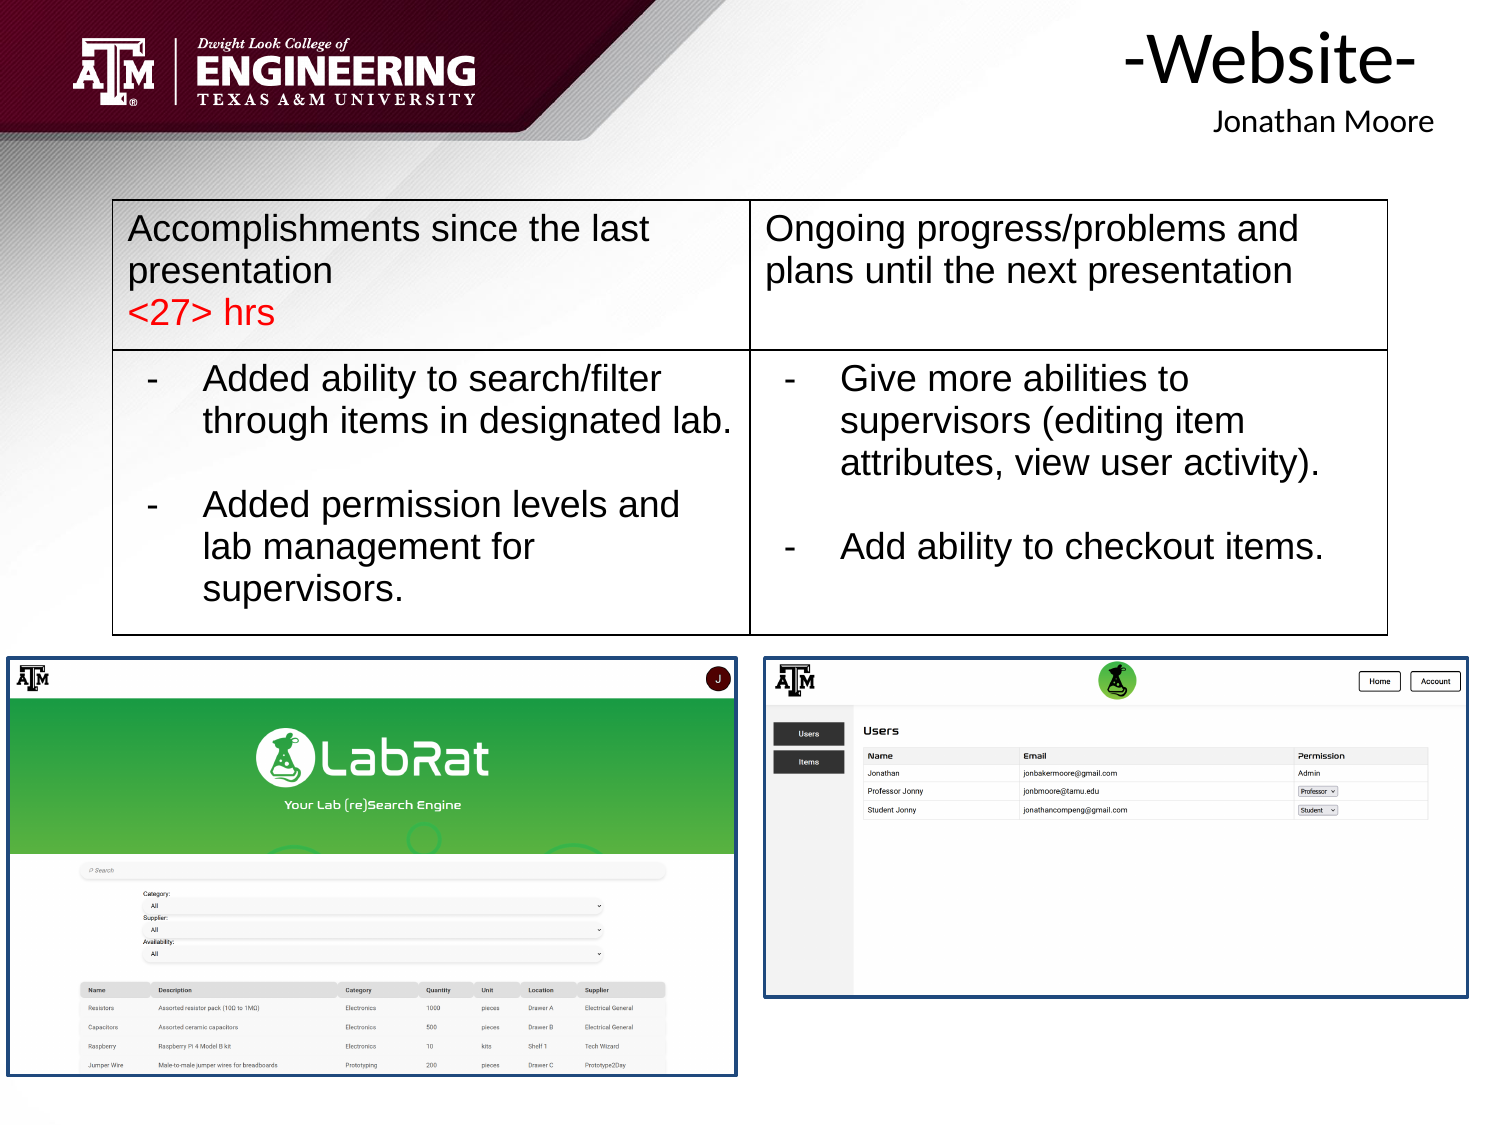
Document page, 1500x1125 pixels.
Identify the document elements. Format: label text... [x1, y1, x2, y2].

table_cell Give more abilities to supervisors (editing item attributes, view user activity). Add ability to checkout items. [751, 351, 1387, 634]
table_header Ongoing progress/problems and plans until the next presentation [751, 201, 1387, 349]
table_header Accomplishments since the last presentation <27> hrs [113, 201, 749, 349]
table_cell Added ability to search/filter through items in designated lab. Added permission levels and lab management for supervisors. [113, 351, 749, 634]
text_box -Website- Jonathan Moore [362, 1, 1450, 147]
picture [0, 0, 1500, 1125]
